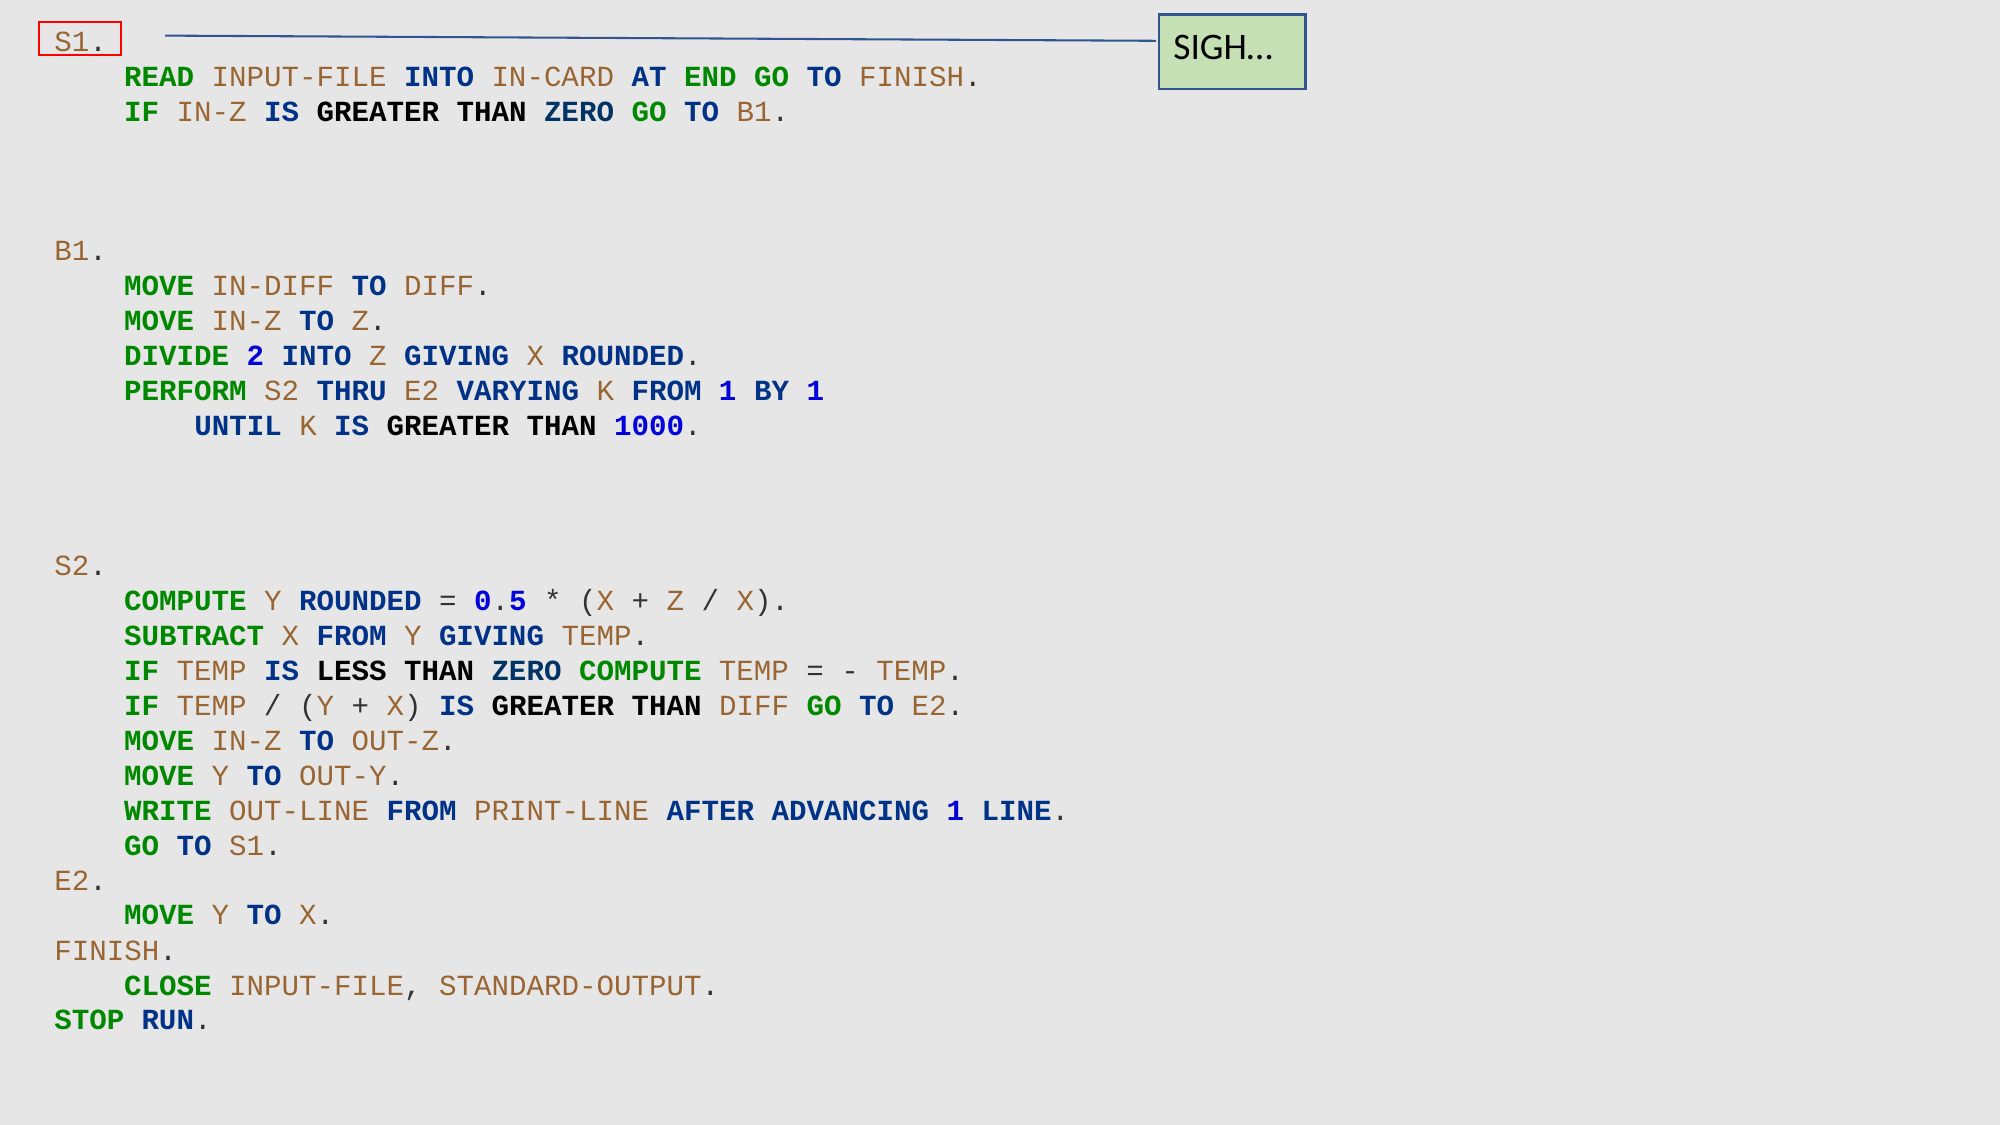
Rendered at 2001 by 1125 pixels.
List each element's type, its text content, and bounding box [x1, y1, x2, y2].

text_box SIGH… [1158, 13, 1307, 90]
text_box [38, 21, 122, 56]
text_box S1. READ INPUT-FILE INTO IN-CARD AT END GO TO FINISH. IF IN-Z IS GREATER THAN ZERO GO TO B1. MOVE IN-Z TO OT-Z. WRITE OUT-LINE FROM ERROR-MESS AFTER ADVANCING 1 LINE. GO TO S1. B1. MOVE IN-DIFF TO DIFF. MOVE IN-Z TO Z. DIVIDE 2 INTO Z GIVING X ROUNDED. PERFORM S2 THRU E2 VARYING K FROM 1 BY 1 UNTIL K IS GREATER THAN 1000. MOVE IN-Z TO OUTP-Z. WRITE OUT-LINE FROM ABORT-MESS AFTER ADVANCING 1 LINE. GO TO S1. S2. COMPUTE Y ROUNDED = 0.5 * (X + Z / X). SUBTRACT X FROM Y GIVING TEMP. IF TEMP IS LESS THAN ZERO COMPUTE TEMP = - TEMP. IF TEMP / (Y + X) IS GREATER THAN DIFF GO TO E2. MOVE IN-Z TO OUT-Z. MOVE Y TO OUT-Y. WRITE OUT-LINE FROM PRINT-LINE AFTER ADVANCING 1 LINE. GO TO S1. E2. MOVE Y TO X. FINISH. CLOSE INPUT-FILE, STANDARD-OUTPUT. STOP RUN. [39, 14, 1386, 1044]
text_box SIGH… [165, 34, 1157, 42]
